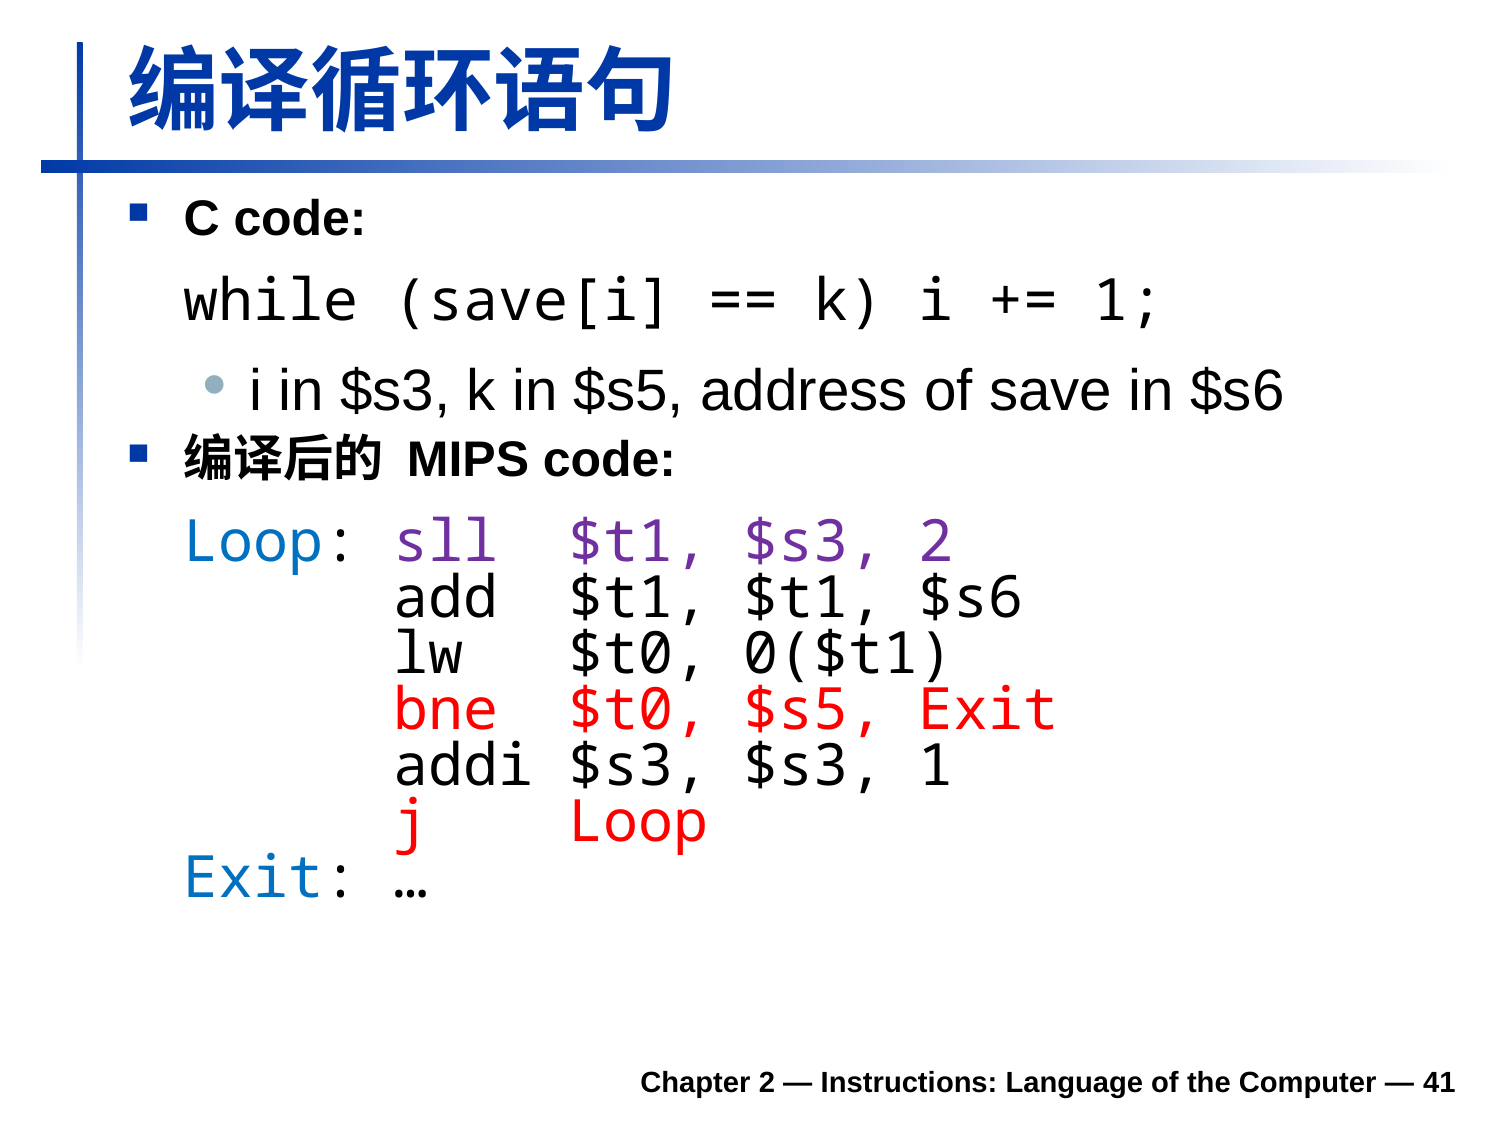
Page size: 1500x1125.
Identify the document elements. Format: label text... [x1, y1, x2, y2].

footer Chapter 2 — Instructions: Language of the Computer — 41 [277, 1046, 1471, 1106]
list C code: while (save[i] == k) i += 1; i in $s3, k in $s5, address of save in $s6 编译后的 MIPS code: Loop: sll $t1, $s3, 2 add $t1, $t1, $s6 lw $t0, 0($t1) bne $t0, $s5, Exit addi $s3, $s3, 1 j Loop Exit: … [111, 184, 1470, 1024]
title 编译循环语句 [111, 0, 1468, 150]
